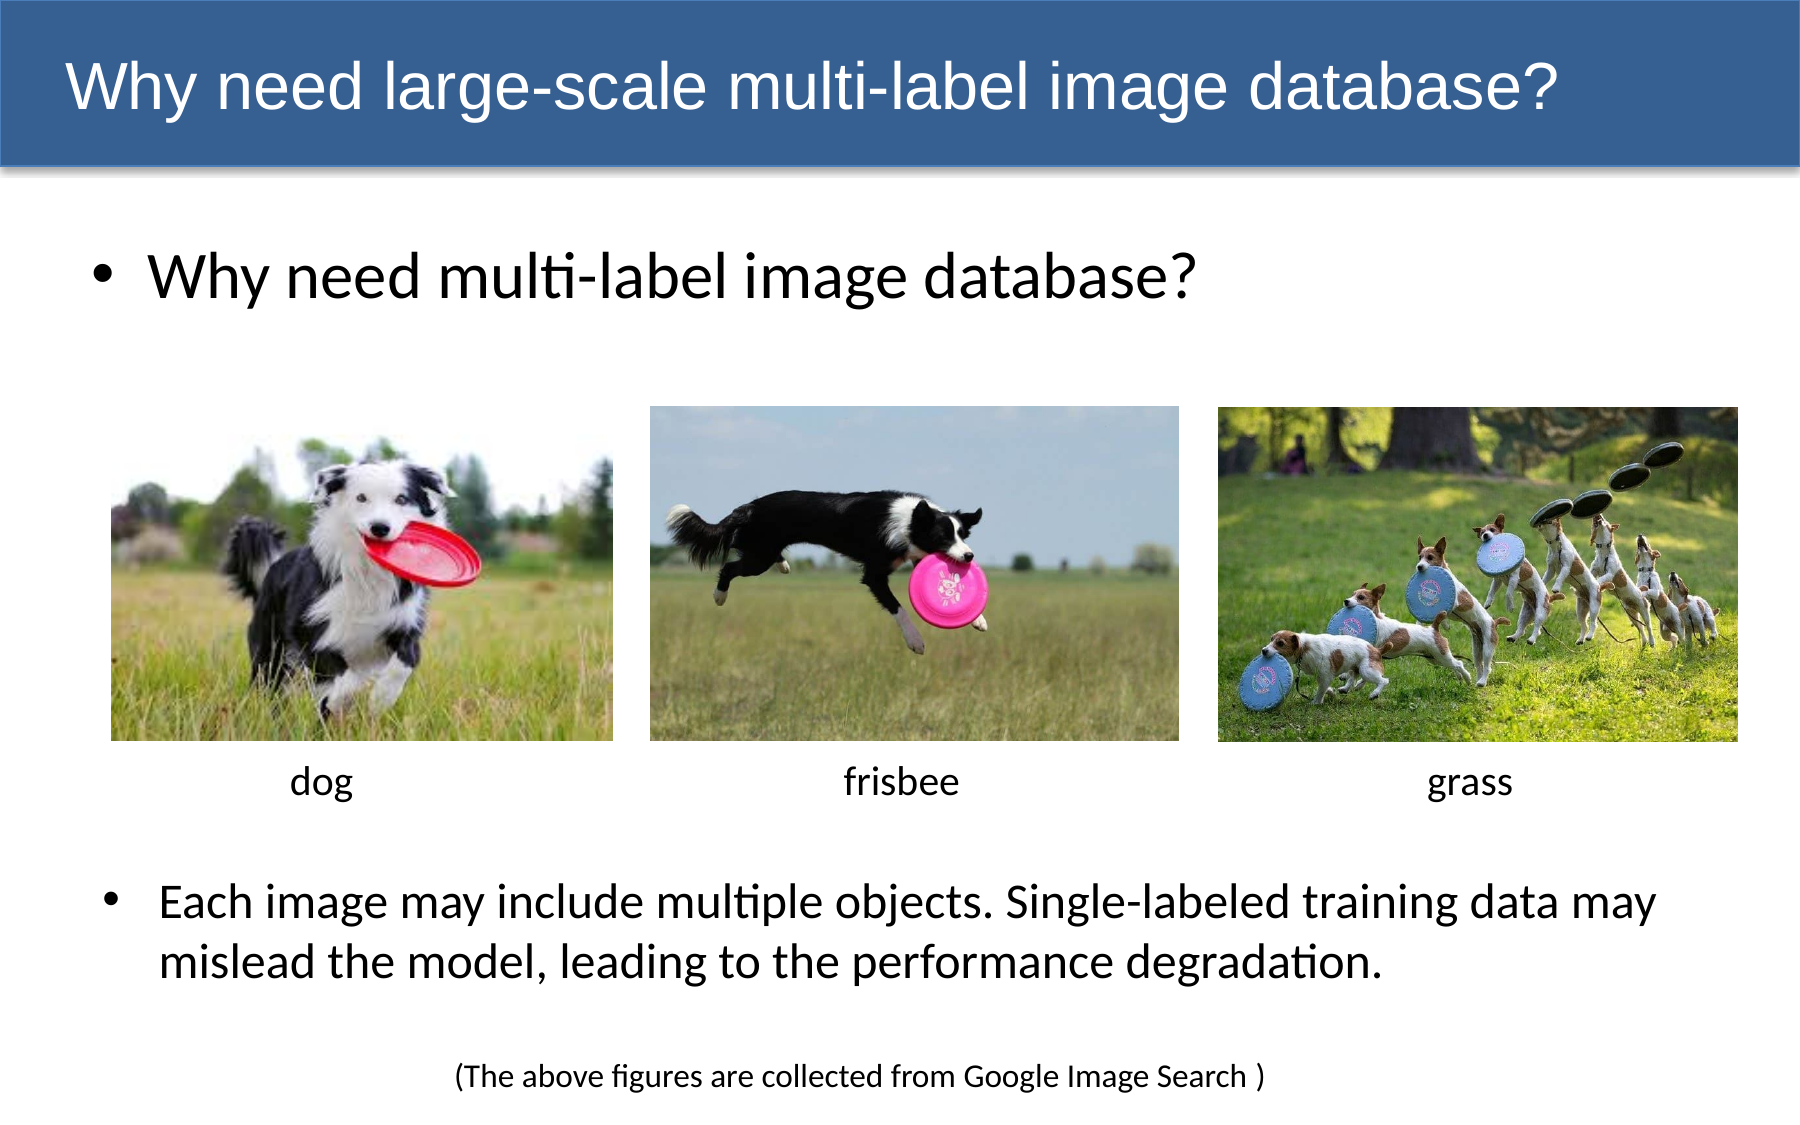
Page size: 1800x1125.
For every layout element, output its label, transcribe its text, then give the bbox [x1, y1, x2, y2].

text_box dog [274, 749, 397, 812]
text_box [0, 0, 1800, 167]
title Why need large-scale multi-label image database? [50, 20, 1670, 146]
picture [111, 406, 613, 741]
text_box grass [1412, 751, 1584, 812]
text_box Why need multi-label image database? [76, 224, 1724, 320]
text_box (The above figures are collected from Google Image Search ) [439, 1046, 1281, 1101]
text_box Each image may include multiple objects. Single-labeled training data may mislead the model, leading to the performance degradation. [87, 861, 1800, 996]
text_box frisbee [828, 749, 1000, 812]
picture [649, 406, 1179, 741]
picture [1218, 407, 1738, 742]
